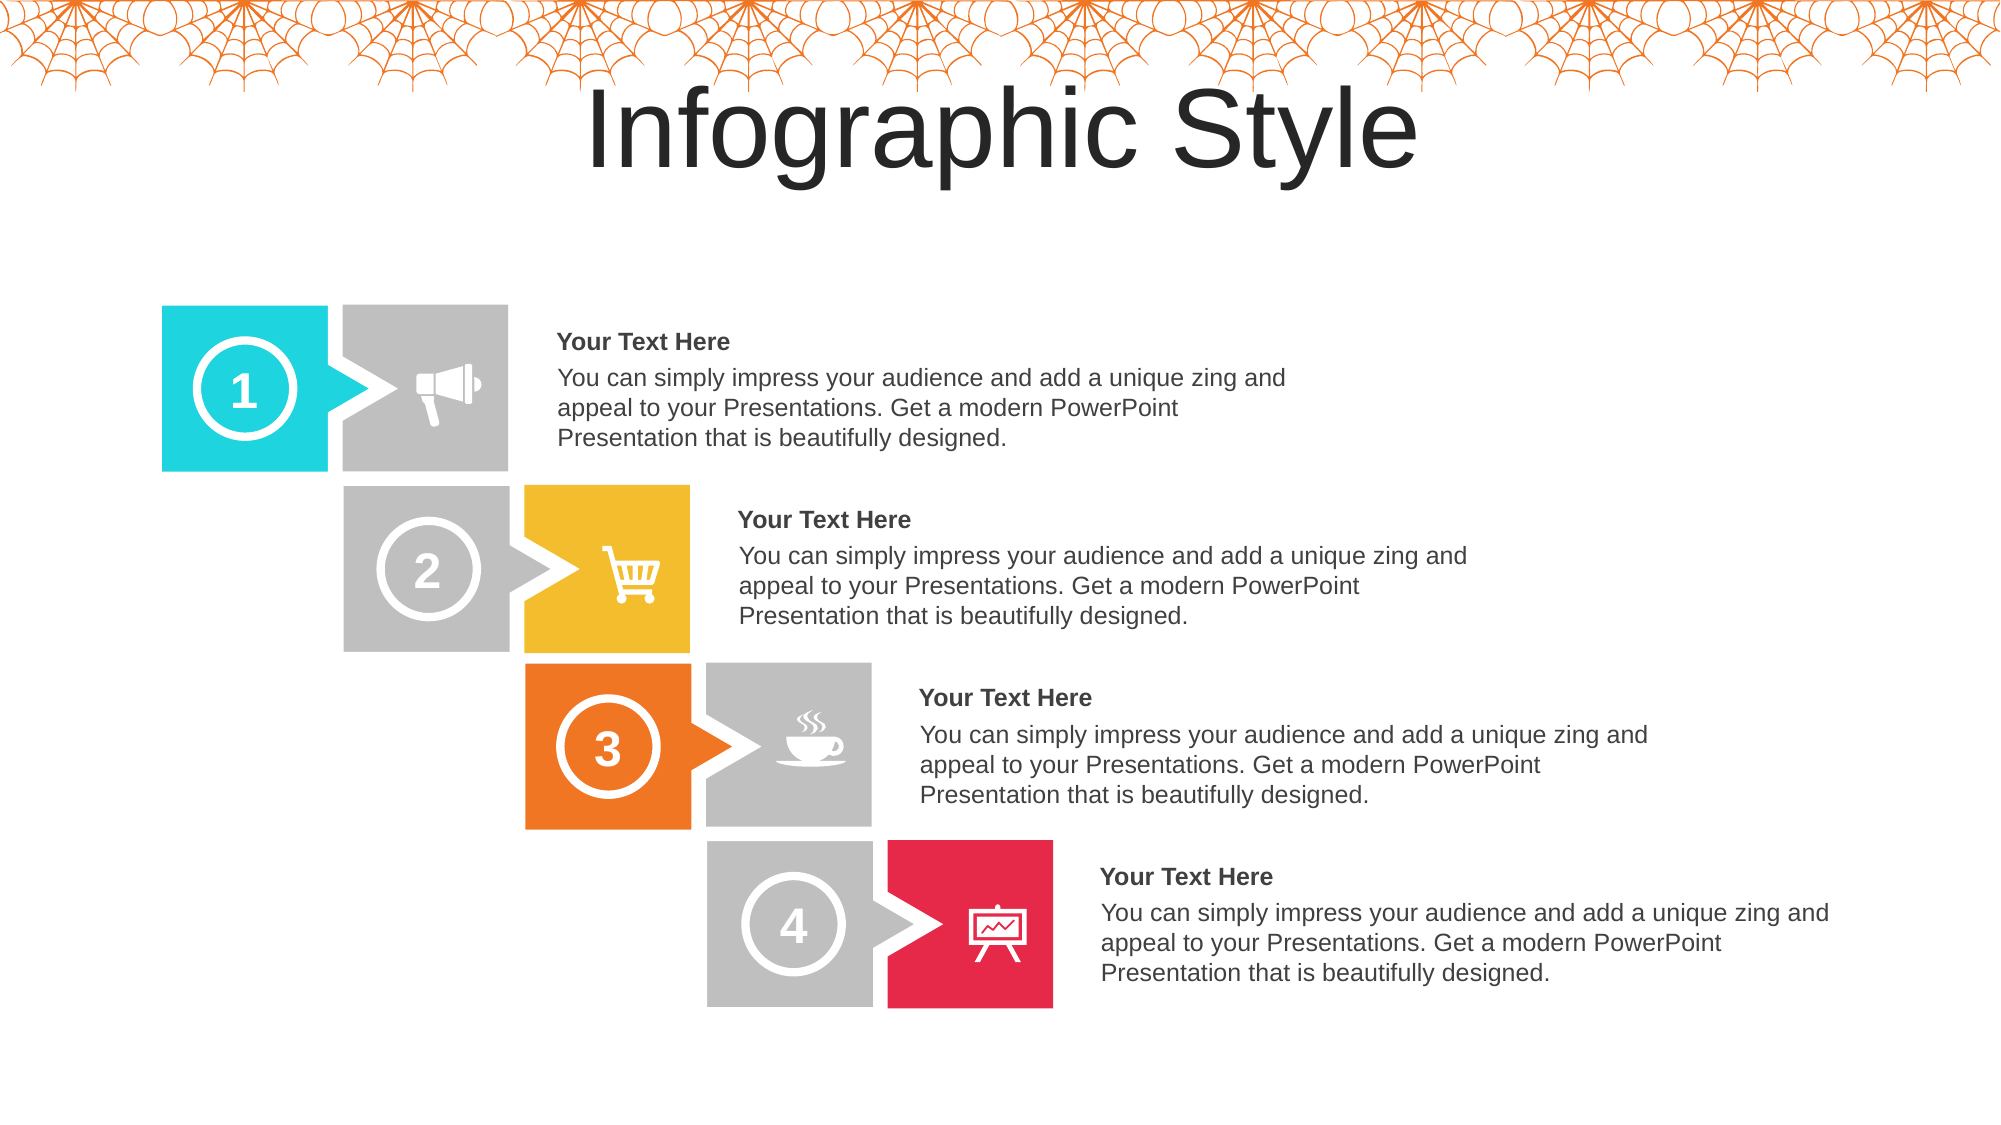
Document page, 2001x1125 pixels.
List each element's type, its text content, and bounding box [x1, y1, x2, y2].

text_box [517, 656, 872, 837]
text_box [541, 317, 1316, 461]
list Infographic Style [53, 71, 1952, 191]
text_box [722, 496, 1497, 639]
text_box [1084, 853, 1877, 996]
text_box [154, 298, 509, 479]
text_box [336, 478, 690, 660]
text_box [903, 674, 1678, 817]
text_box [699, 833, 1054, 1015]
